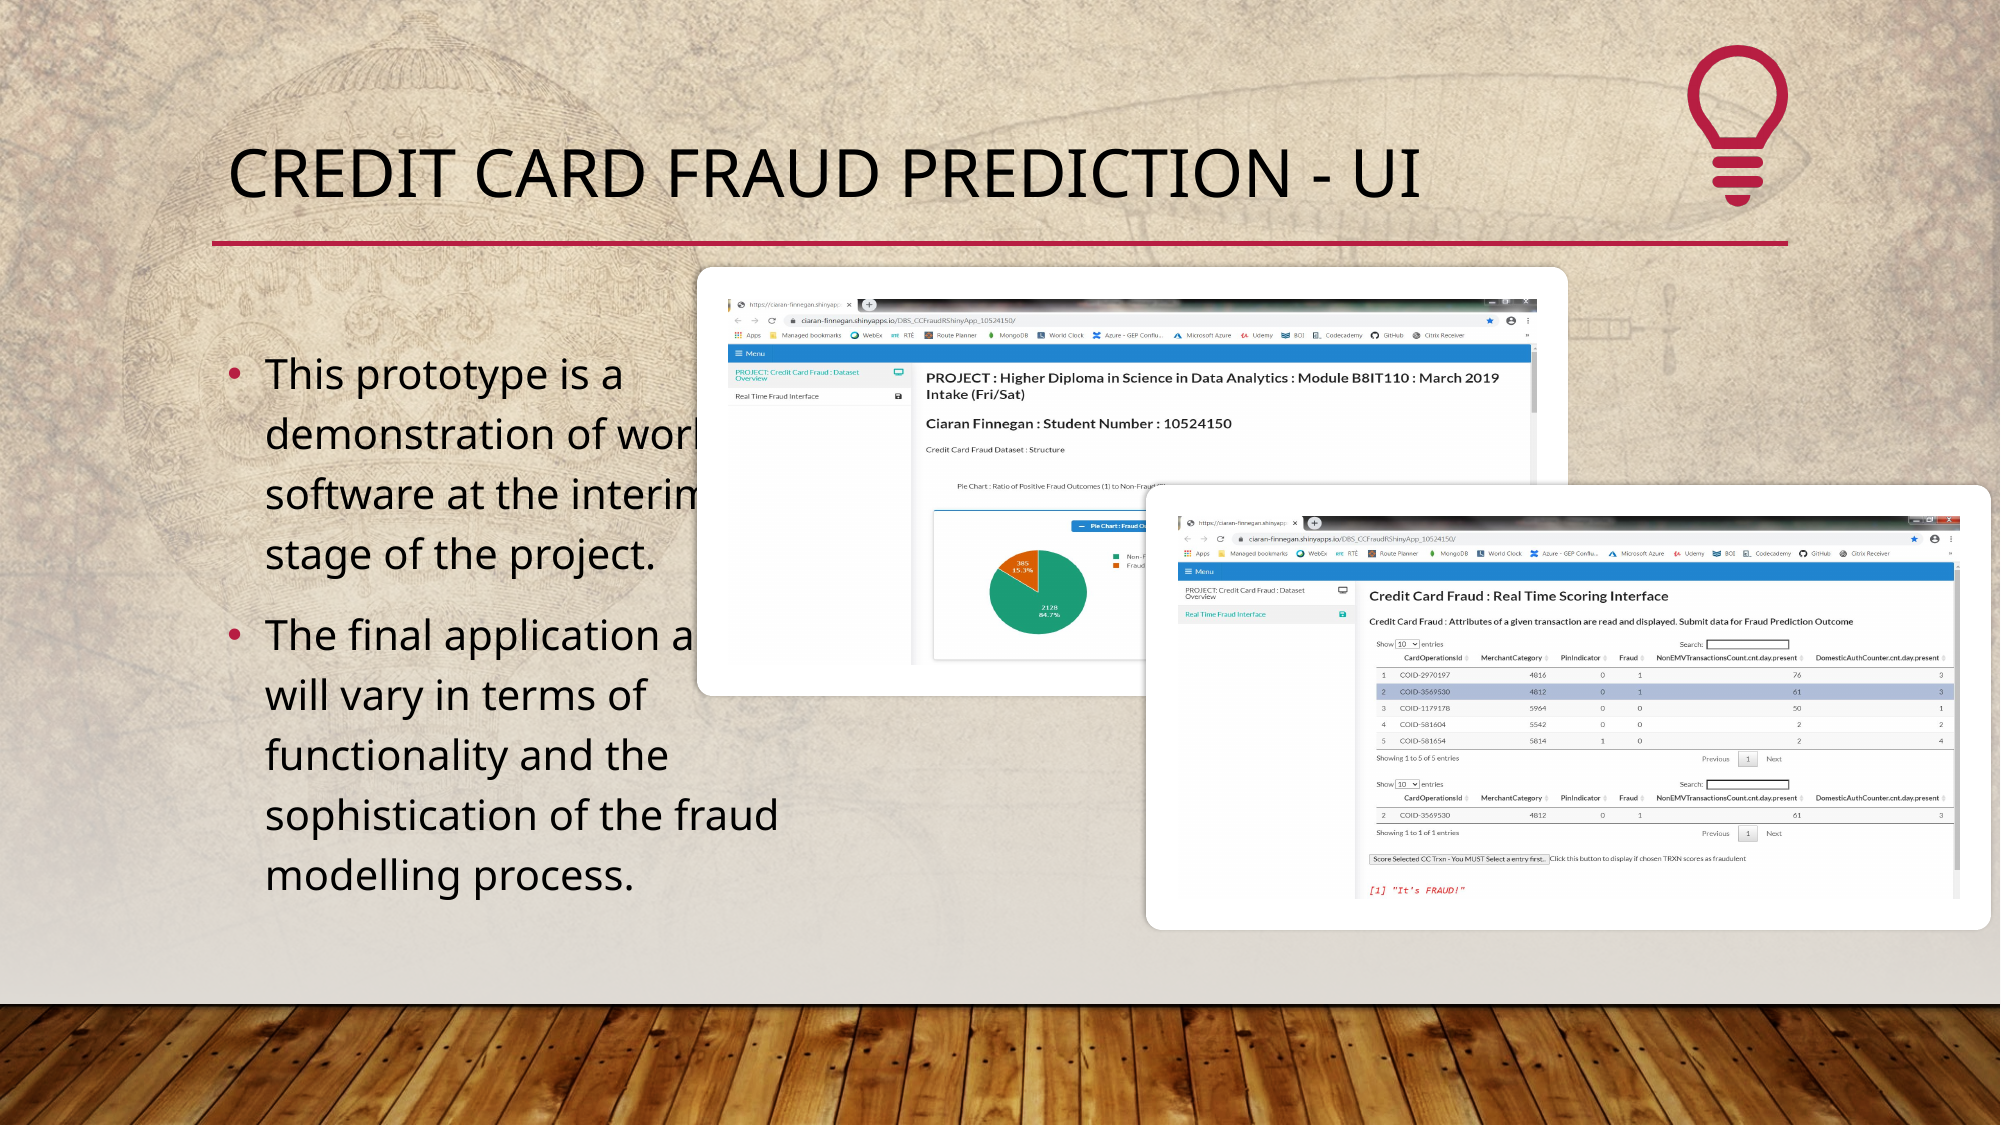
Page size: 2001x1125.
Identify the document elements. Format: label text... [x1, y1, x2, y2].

title Credit card fraud prediction - UI [212, 131, 1788, 305]
list This prototype is a demonstration of working software at the interim stage of the project. The final application artefact will vary in terms of functionality and the sophistication of the fraud modelling process. [212, 330, 840, 897]
picture [1644, 33, 1830, 219]
picture [727, 298, 1961, 899]
picture [0, 1004, 2000, 1125]
